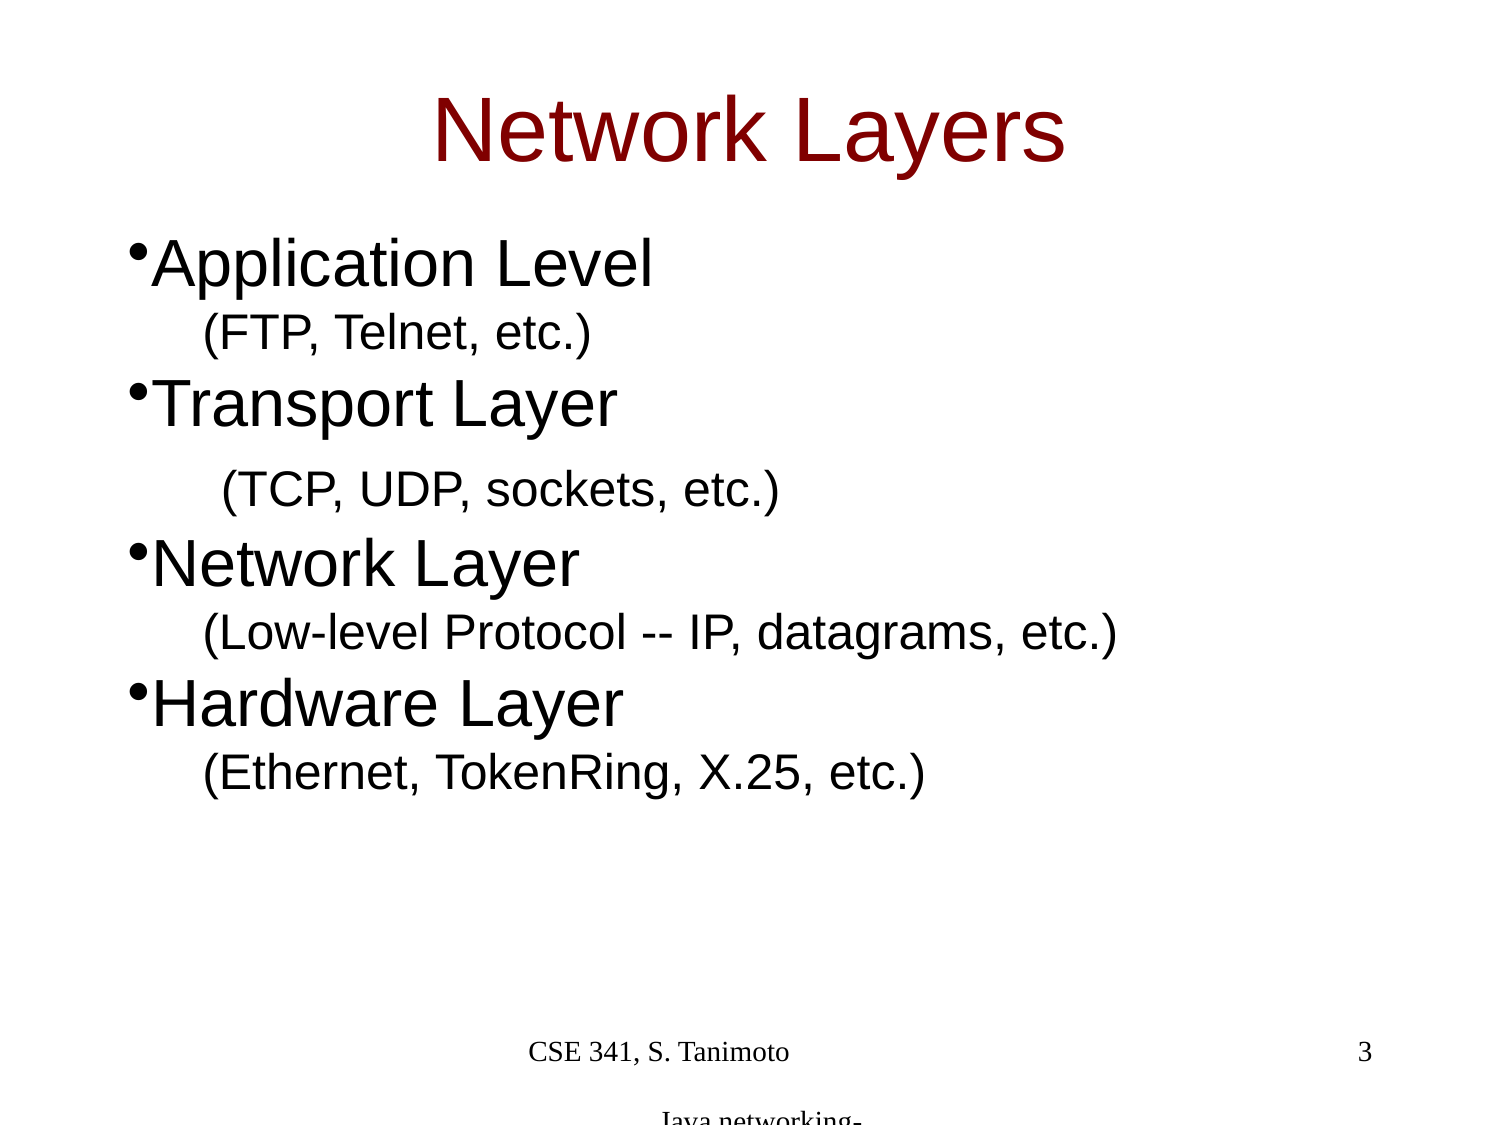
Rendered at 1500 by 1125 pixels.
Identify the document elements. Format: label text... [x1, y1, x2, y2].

slide_number 3 [1074, 1025, 1388, 1100]
text_box Application Level (FTP, Telnet, etc.) Transport Layer (TCP, UDP, sockets, etc.) Network Layer (Low-level Protocol -- IP, datagrams, etc.) Hardware Layer (Ethernet, TokenRing, X.25, etc.) [112, 212, 1438, 807]
title Network Layers [112, 62, 1388, 188]
footer CSE 341, S. Tanimoto Java networking- [512, 1025, 988, 1100]
